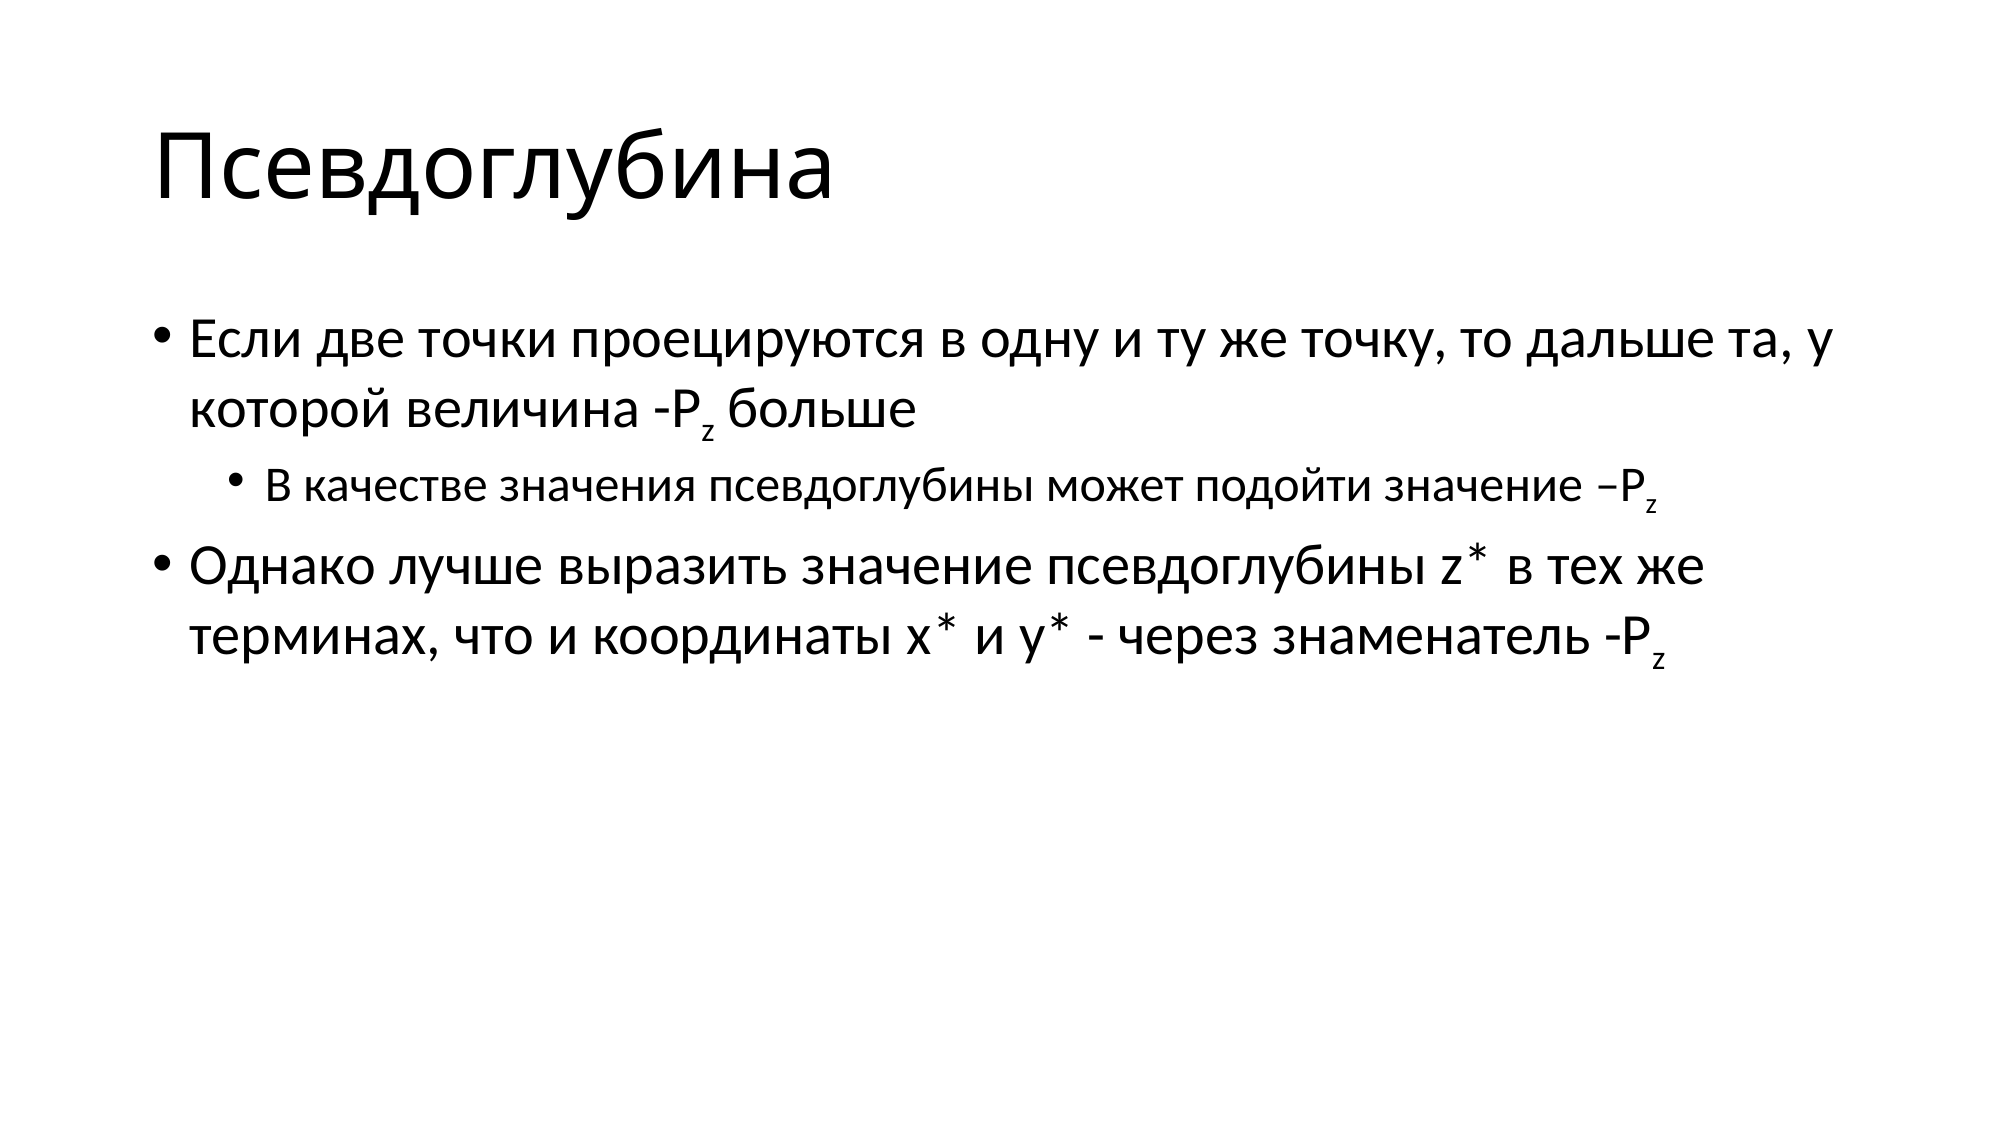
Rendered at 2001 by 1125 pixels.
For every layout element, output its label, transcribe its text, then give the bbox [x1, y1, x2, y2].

title Псевдоглубина [137, 59, 1863, 278]
list Если две точки проецируются в одну и ту же точку, то дальше та, у которой величина -Pz больше В качестве значения псевдоглубины может подойти значение –Pz Однако лучше выразить значение псевдоглубины z* в тех же терминах, что и координаты x* и y* - через знаменатель -Pz [137, 299, 1863, 1014]
